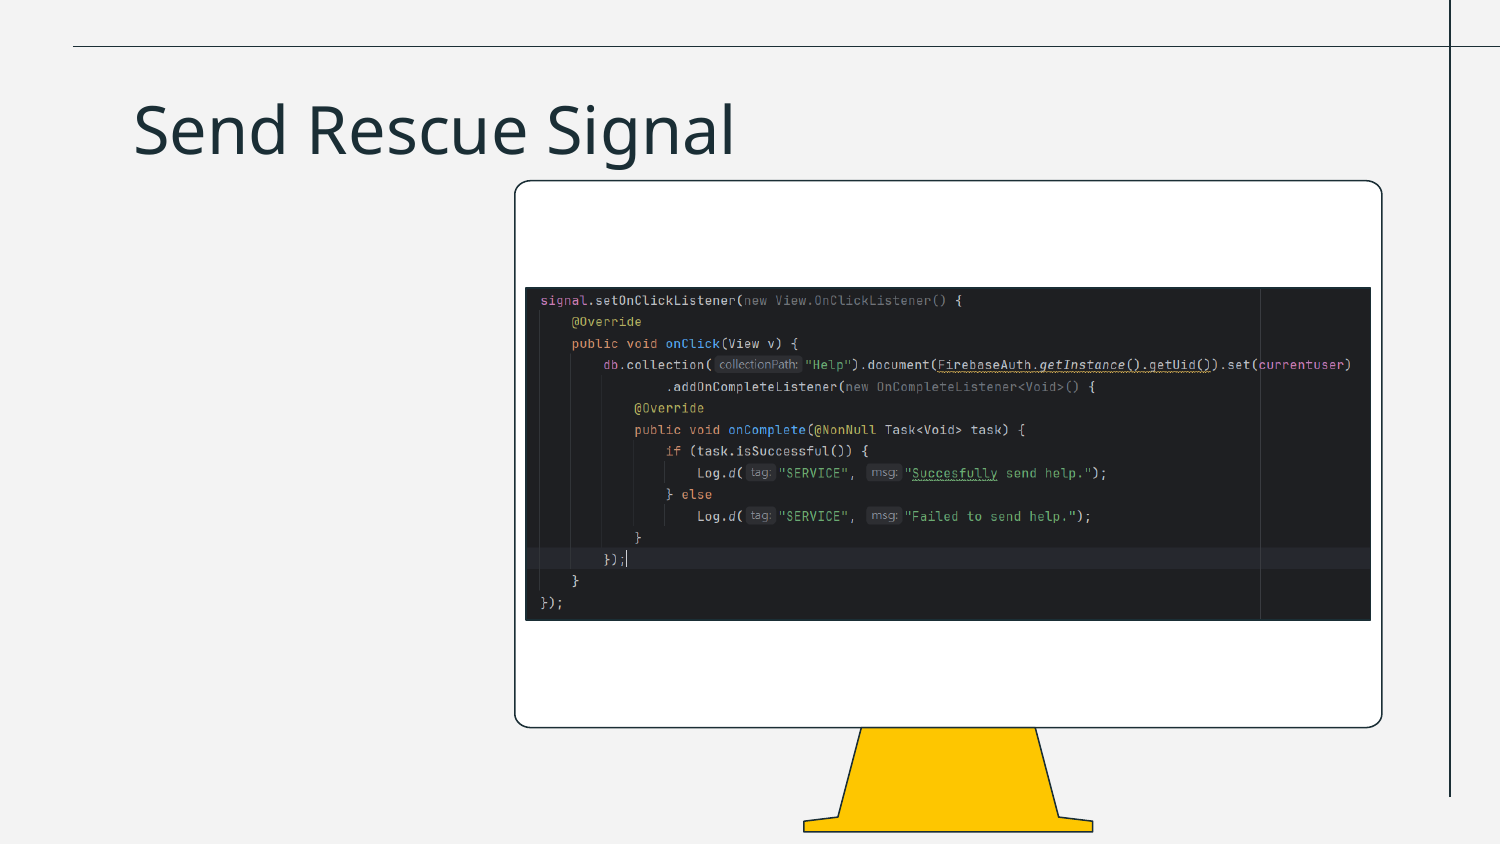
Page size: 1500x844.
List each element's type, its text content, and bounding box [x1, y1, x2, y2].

title Send Rescue Signal [118, 72, 1382, 167]
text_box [514, 180, 1383, 833]
picture [526, 288, 1370, 620]
